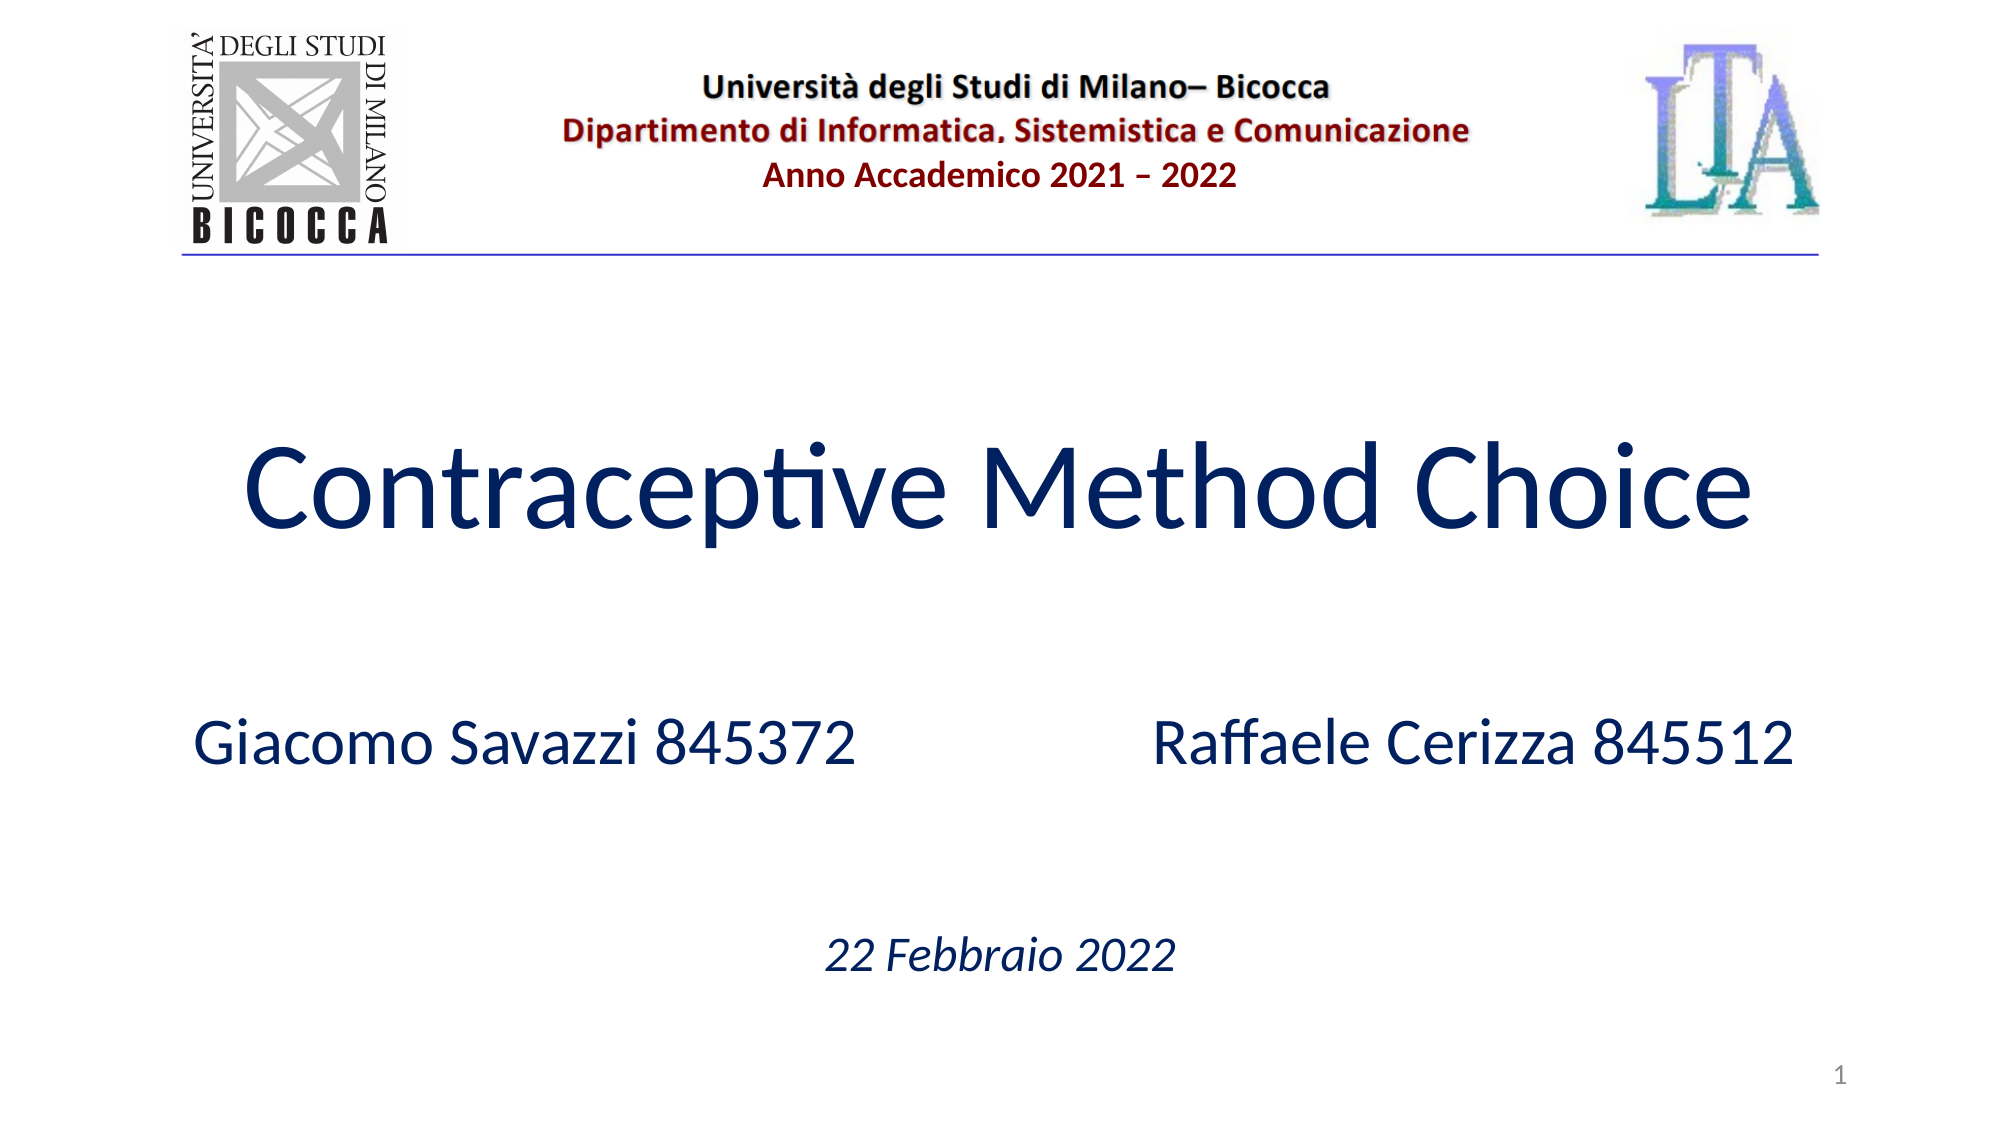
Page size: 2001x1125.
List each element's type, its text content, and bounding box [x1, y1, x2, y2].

picture [174, 22, 1825, 260]
slide_number 1 [1412, 1042, 1863, 1103]
text_box Contraceptive Method Choice [161, 396, 1839, 562]
text_box 22 Febbraio 2022 [809, 913, 1191, 989]
text_box Giacomo Savazzi 845372 [179, 690, 873, 786]
text_box Raffaele Cerizza 845512 [1137, 690, 1811, 786]
